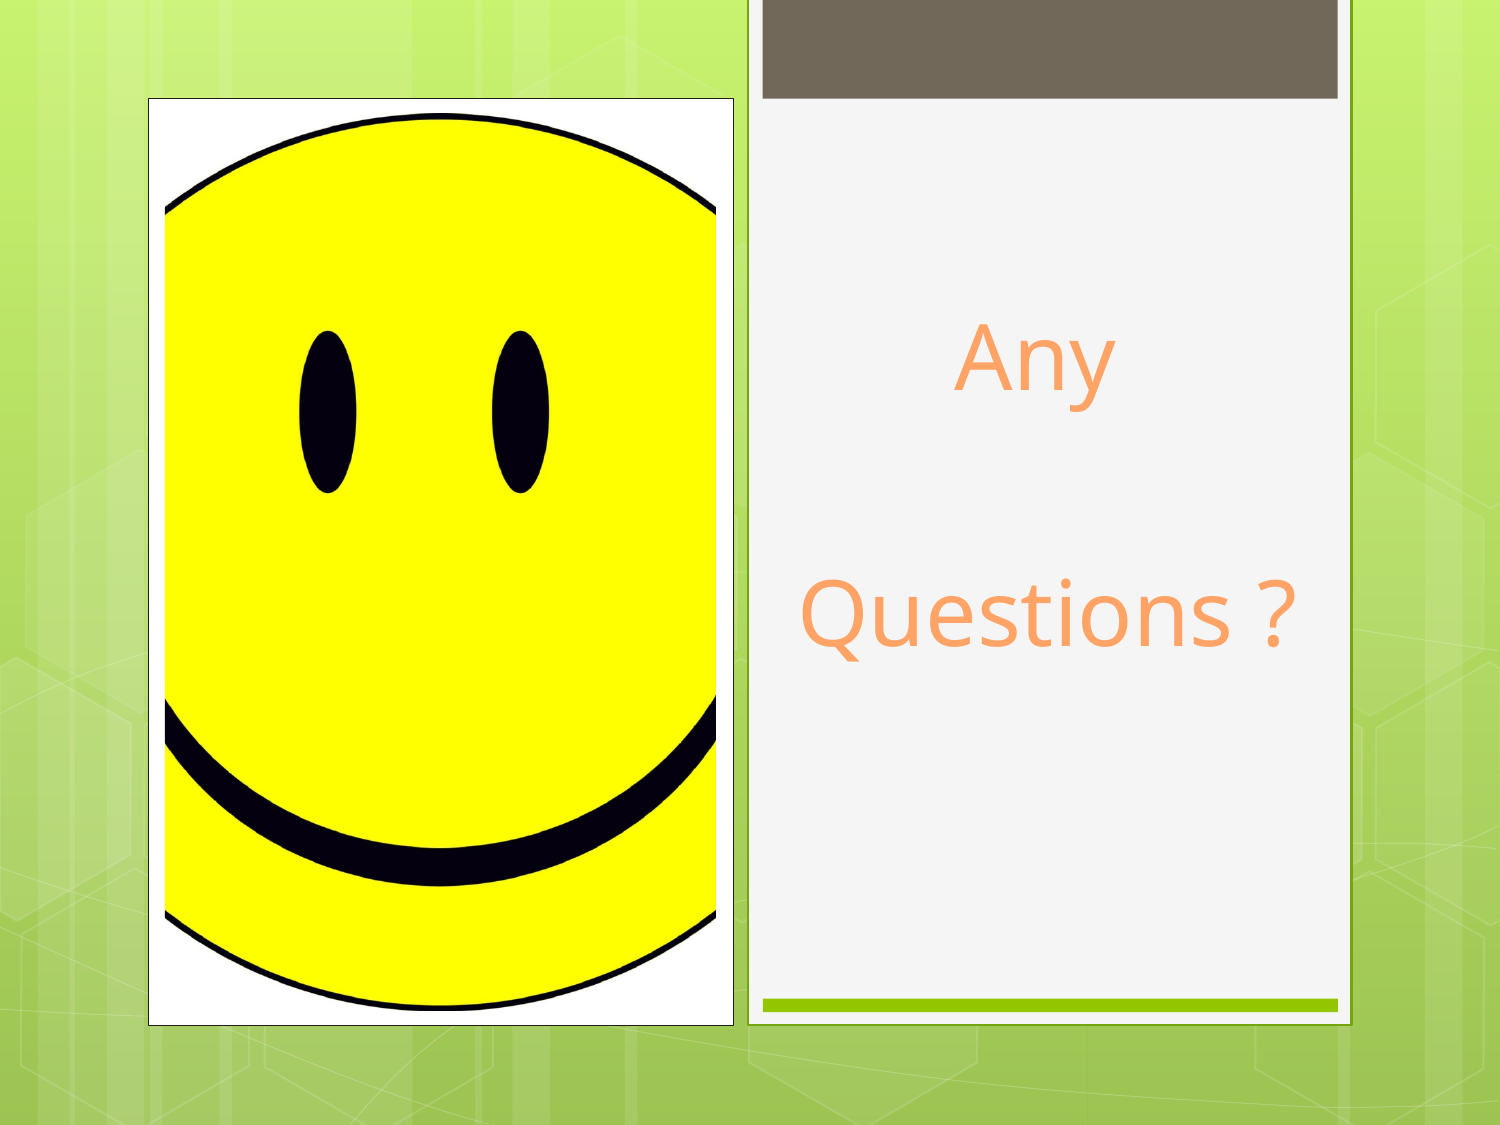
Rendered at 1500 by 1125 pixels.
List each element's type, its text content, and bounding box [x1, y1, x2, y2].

picture [164, 113, 717, 1011]
list Any Questions ? [776, 162, 1319, 928]
